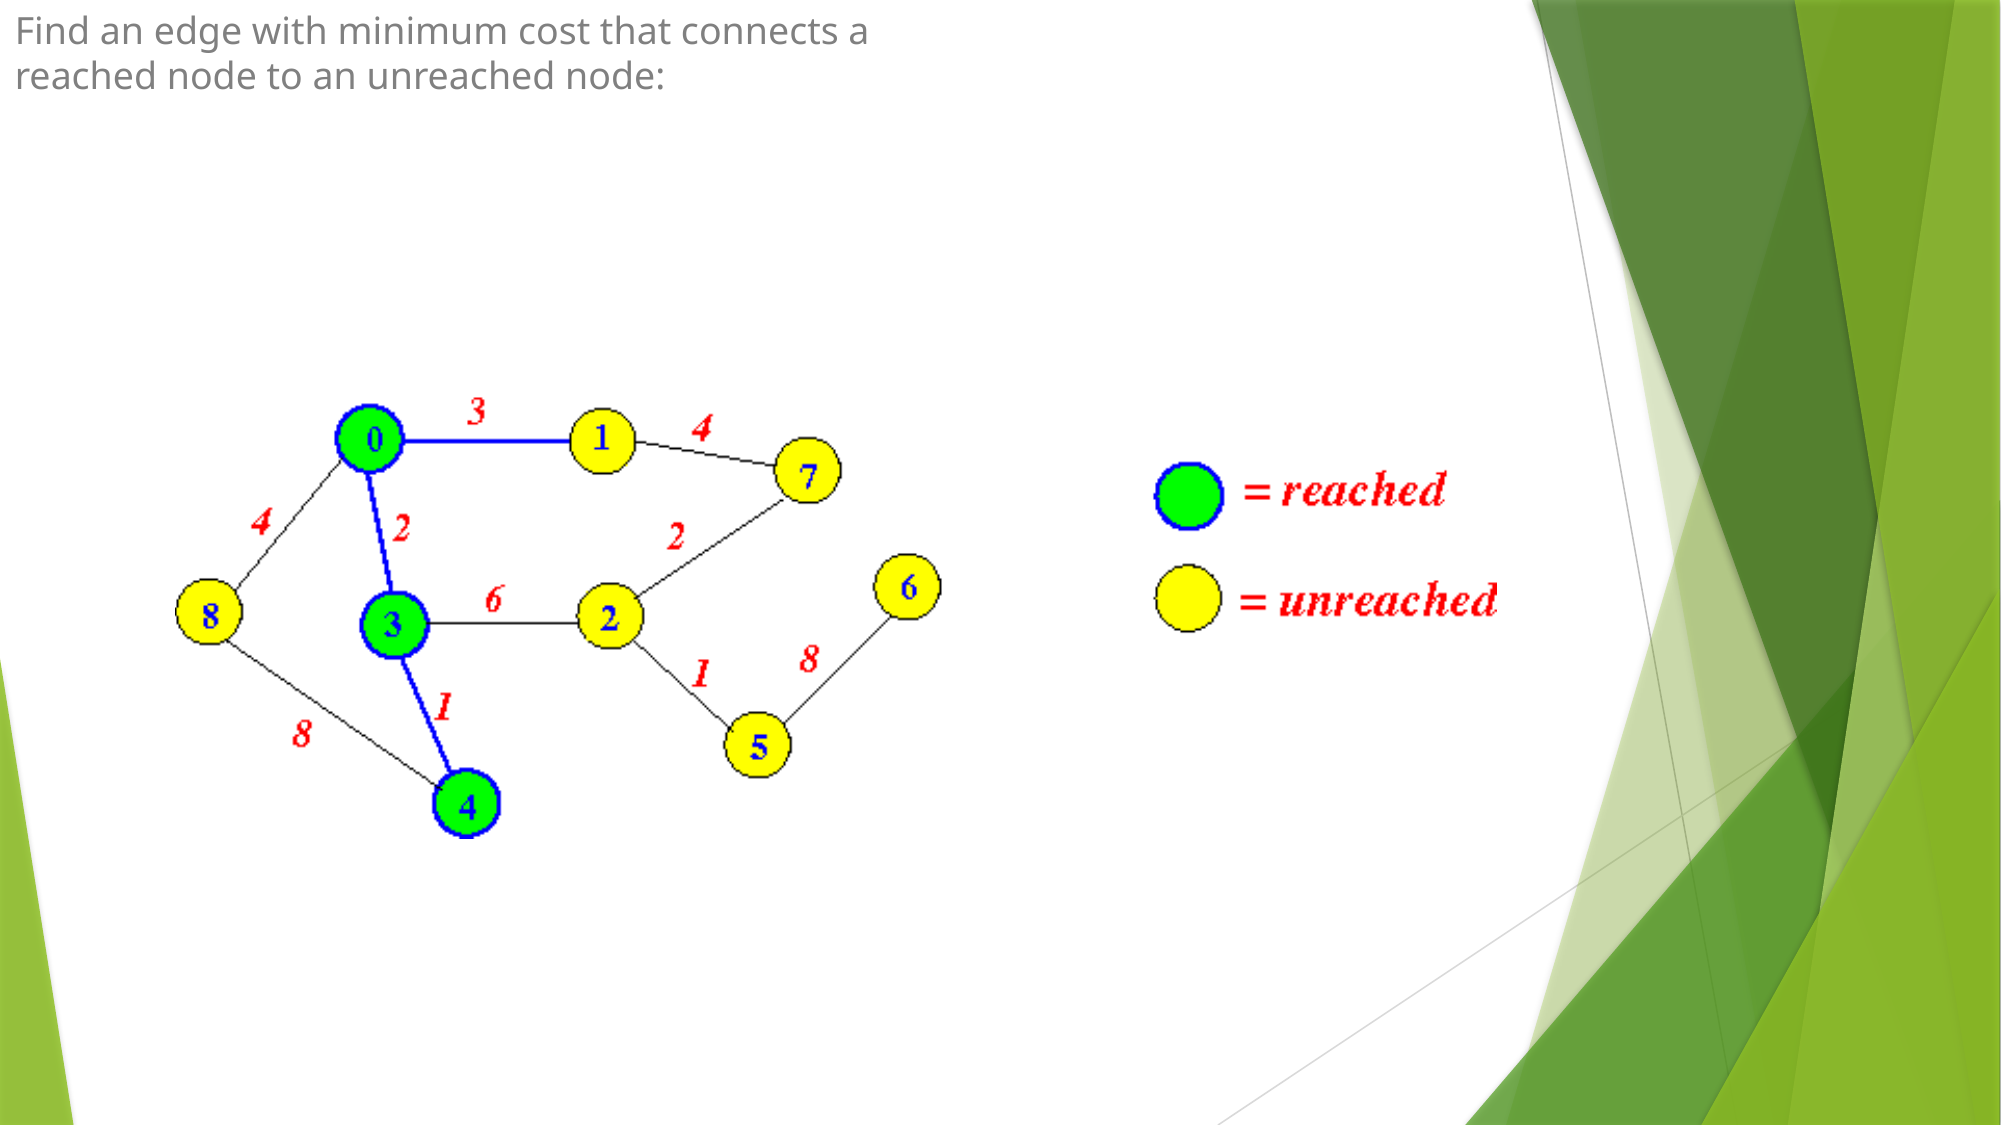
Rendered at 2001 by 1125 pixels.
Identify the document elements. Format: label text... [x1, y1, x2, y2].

picture [174, 395, 1498, 840]
text_box Find an edge with minimum cost that connects a reached node to an unreached node: [0, 0, 1000, 105]
